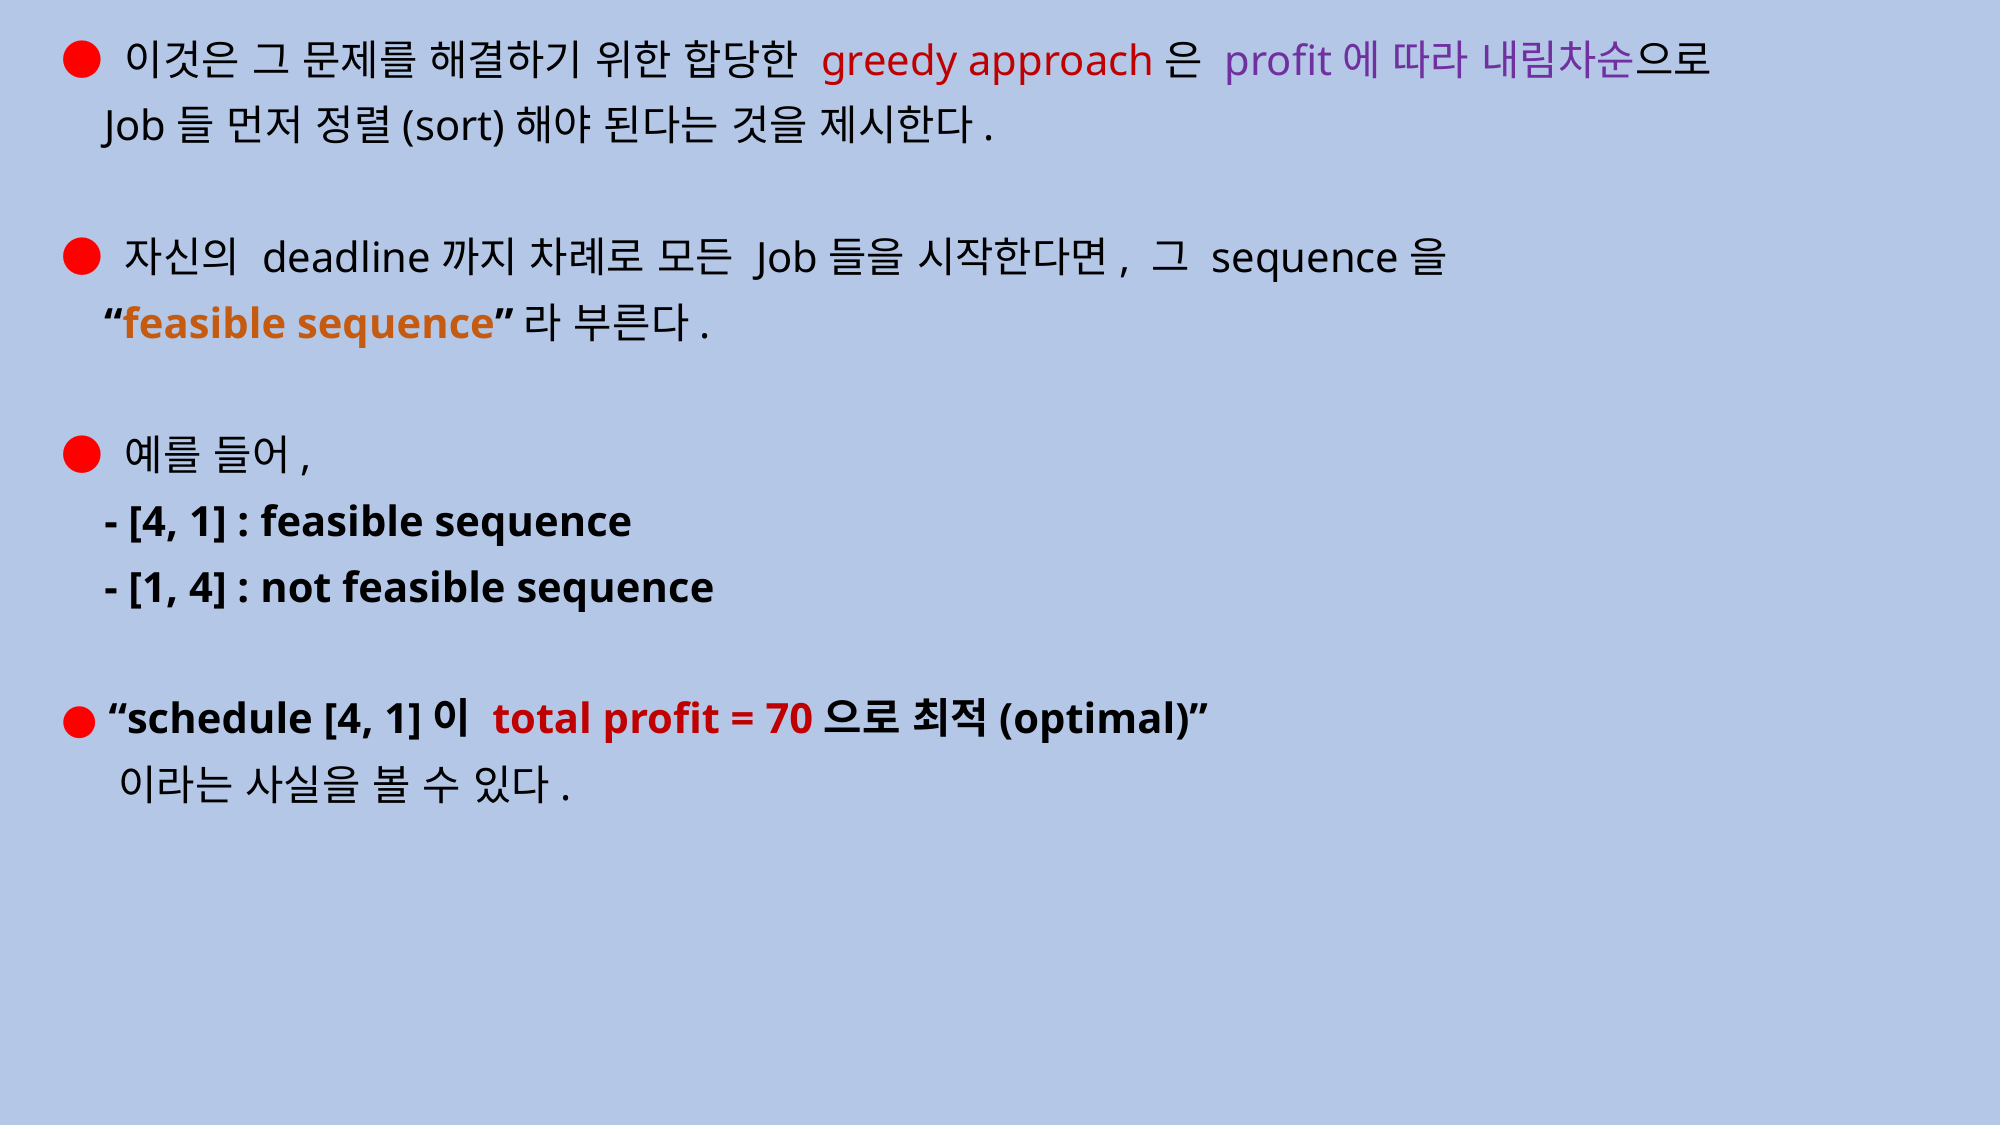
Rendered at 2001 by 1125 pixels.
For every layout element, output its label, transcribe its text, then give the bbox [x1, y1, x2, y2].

list ● 이것은 그 문제를 해결하기 위한 합당한 greedy approach은 profit에 따라 내림차순으로 Job들 먼저 정렬(sort)해야 된다는 것을 제시한다. ● 자신의 deadline까지 차례로 모든 Job들을 시작한다면, 그 sequence을 “feasible sequence”라 부른다. ● 예를 들어, - [4, 1] : feasible sequence - [1, 4] : not feasible sequence ● “schedule [4, 1]이 total profit = 70으로 최적(optimal)” 이라는 사실을 볼 수 있다. [46, 31, 1952, 1110]
